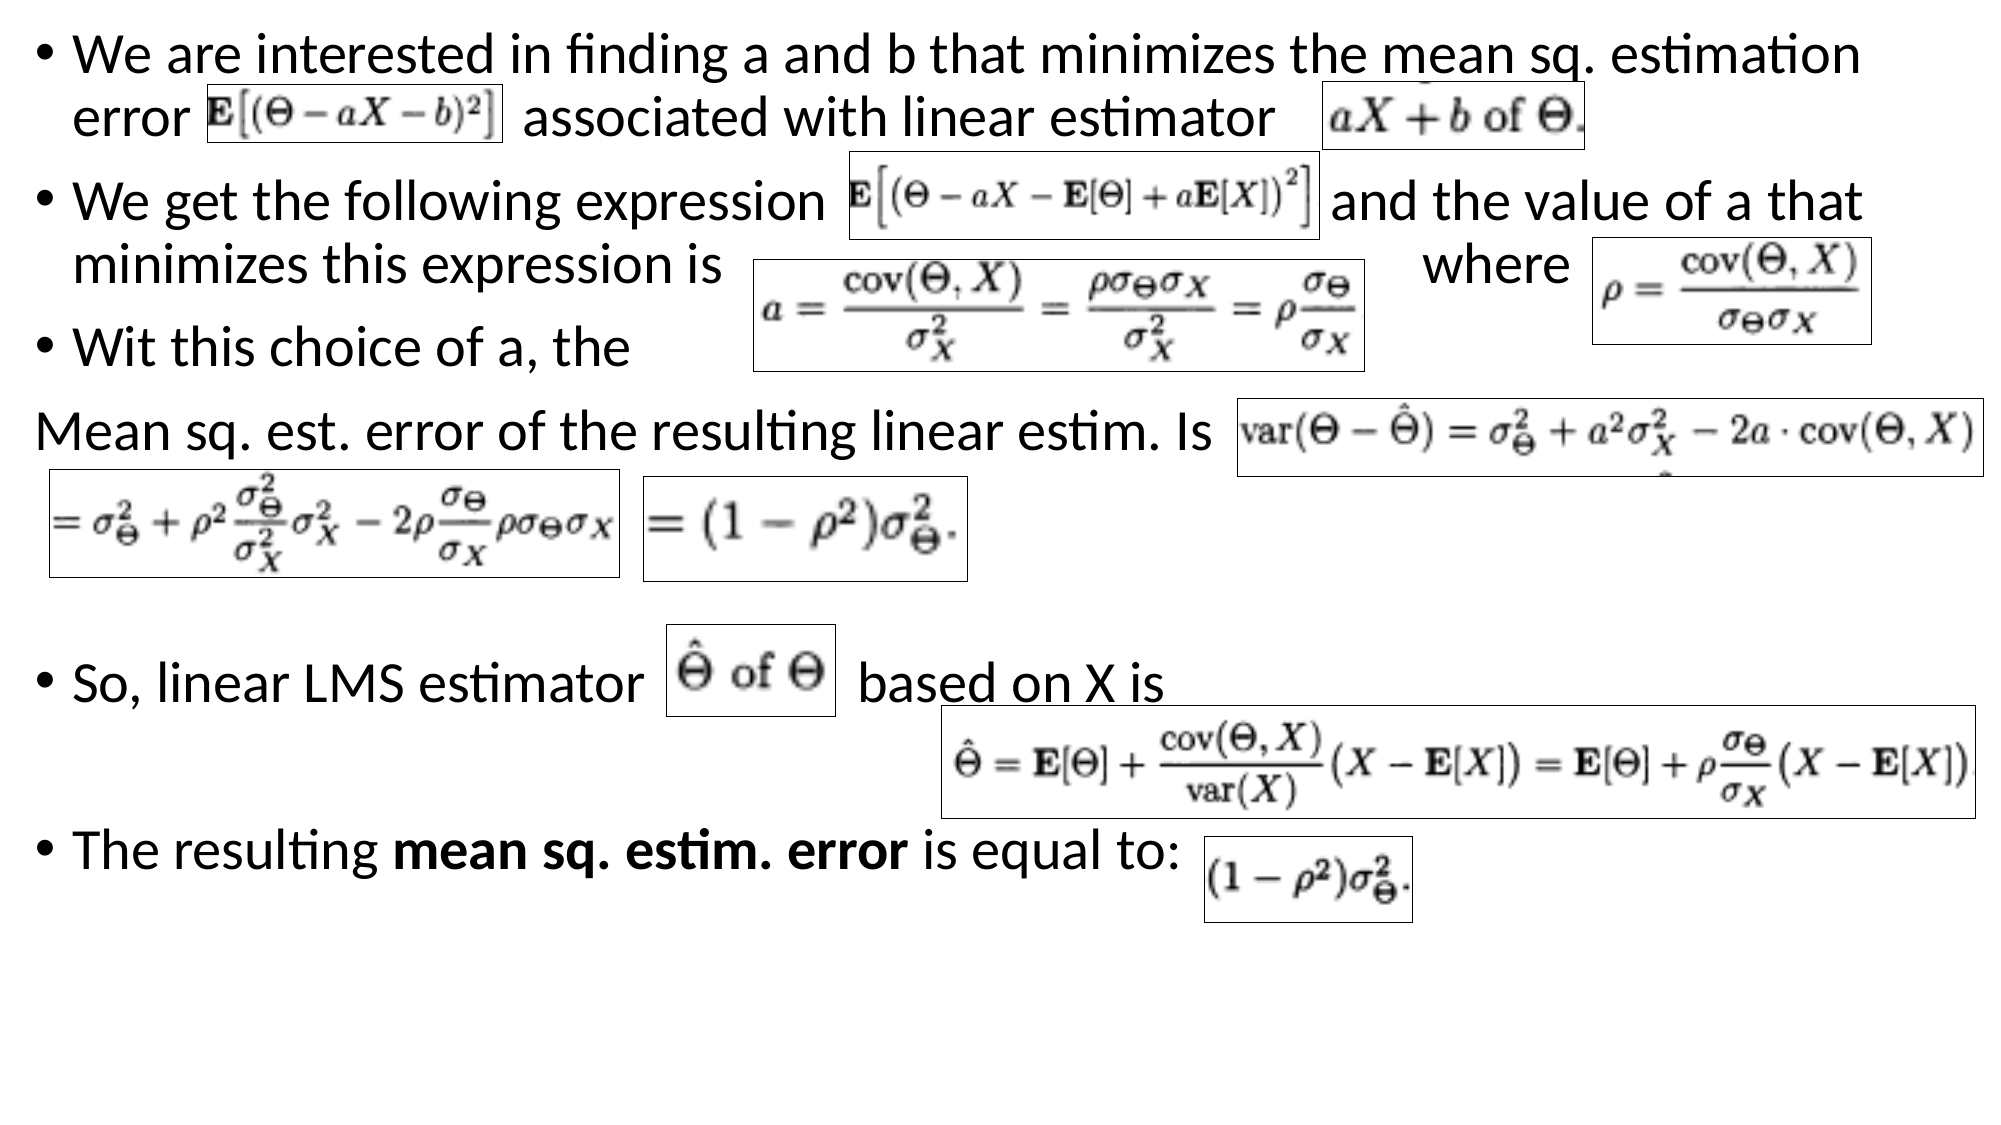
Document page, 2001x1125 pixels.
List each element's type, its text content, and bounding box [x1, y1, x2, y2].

picture [207, 84, 503, 143]
picture [49, 468, 620, 578]
picture [753, 258, 1365, 372]
picture [1592, 237, 1872, 345]
picture [849, 151, 1320, 240]
picture [666, 624, 836, 717]
picture [1322, 81, 1585, 150]
list We are interested in finding a and b that minimizes the mean sq. estimation error associated with linear estimator We get the following expression and the value of a that minimizes this expression is where Wit this choice of a, the Mean sq. est. error of the resulting linear estim. Is So, linear LMS estimator based on X is The resulting mean sq. estim. error is equal to: [19, 15, 1983, 1106]
picture [1203, 836, 1413, 923]
picture [941, 705, 1976, 819]
picture [1237, 398, 1984, 477]
picture [643, 476, 968, 582]
